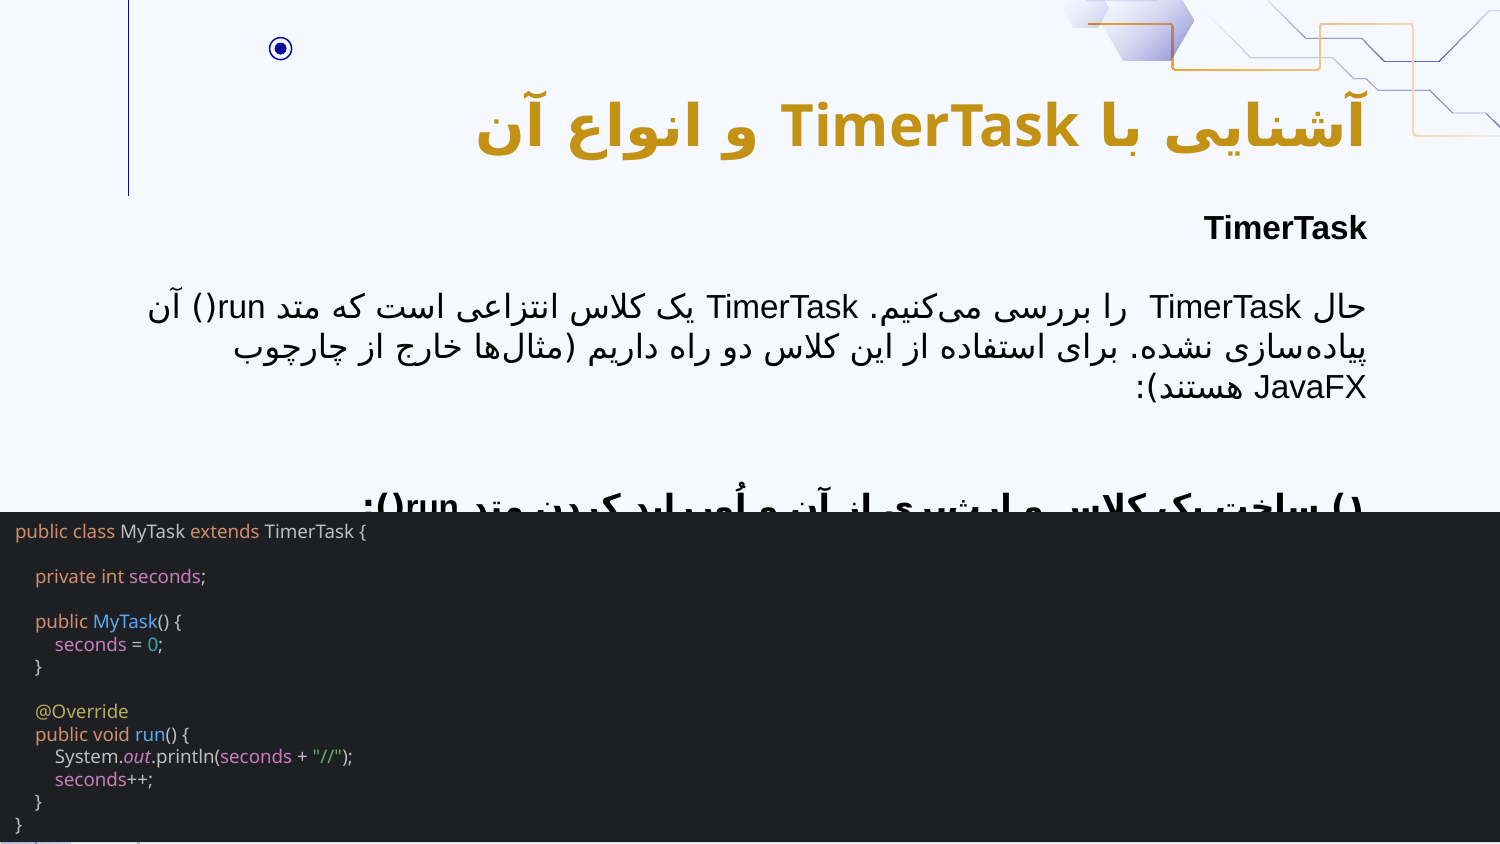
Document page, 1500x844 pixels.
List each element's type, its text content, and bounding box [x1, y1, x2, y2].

title آشنایی با TimerTask و انواع آن [118, 72, 1382, 167]
text_box public class MyTask extends TimerTask { private int seconds; public MyTask() { seconds = 0; } @Override public void run() { System.out.println(seconds + "//"); seconds++; } } [0, 512, 1500, 843]
text_box TimerTask حال TimerTask را بررسی می‌کنیم. TimerTask یک کلاس انتزاعی است که متد run() آن پیاده‌سازی نشده. برای استفاده از این کلاس دو راه داریم (مثال‌ها خارج از چارچوب JavaFX هستند): ۱) ساخت یک کلاس و ارث‌بری از آن و اُورراید کردن متد run(): [130, 198, 1382, 512]
